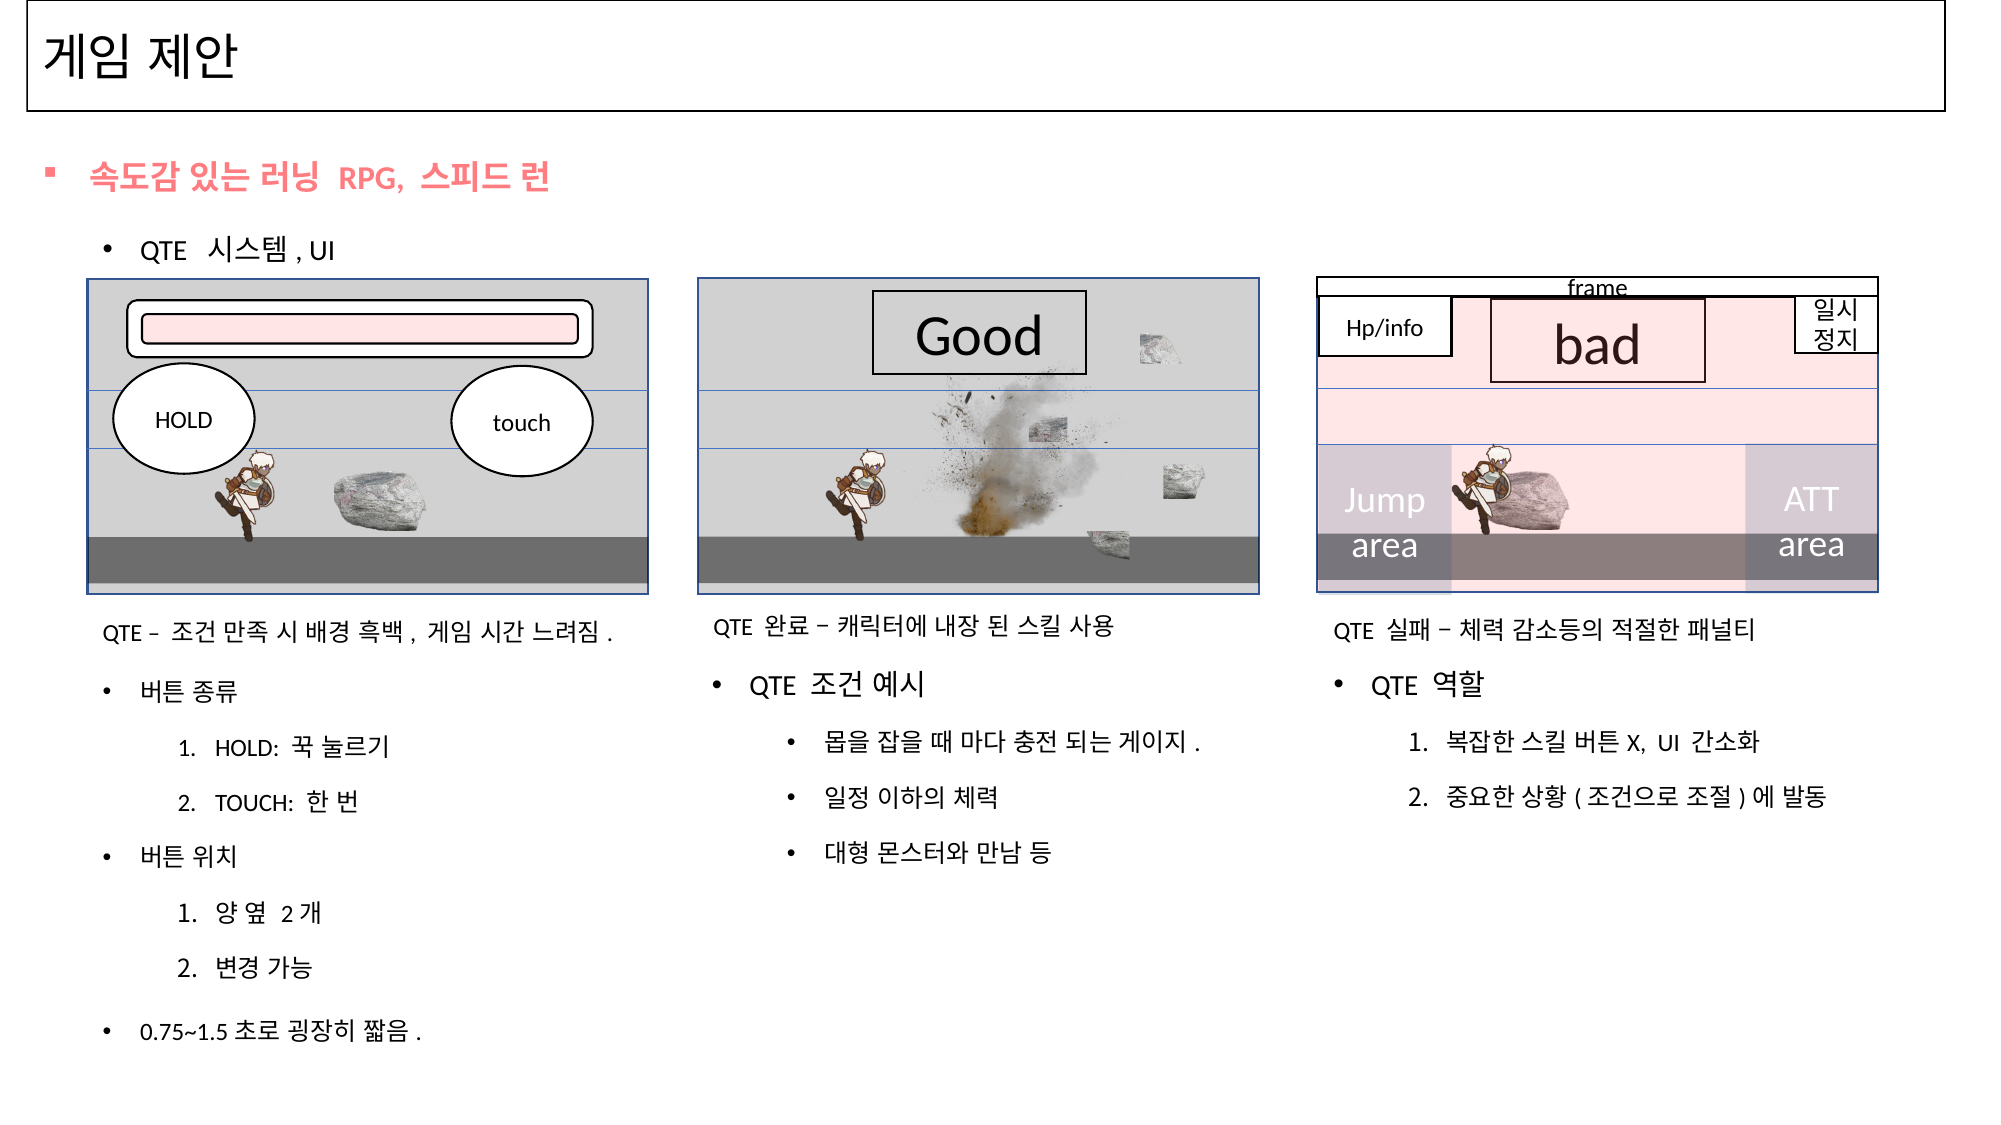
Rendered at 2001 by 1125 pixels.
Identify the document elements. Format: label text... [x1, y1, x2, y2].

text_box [87, 278, 649, 595]
text_box QTE – 조건 만족 시 배경 흑백, 게임 시간 느려짐. [87, 594, 677, 655]
title 속도감 있는 러닝 RPG, 스피드 런 [27, 140, 1946, 218]
text_box [1316, 298, 1879, 533]
text_box QTE 실패 – 체력 감소등의 적절한 패널티 [1318, 591, 1908, 654]
text_box [1453, 533, 1744, 581]
picture [902, 343, 1134, 561]
picture [1163, 464, 1207, 499]
picture [1451, 438, 1571, 538]
text_box QTE 완료 – 캐릭터에 내장 된 스킬 사용 [698, 588, 1288, 648]
text_box Jump area [1318, 445, 1453, 596]
text_box 0.75~1.5초로 굉장히 짧음. [12, 993, 478, 1125]
text_box 일시정지 [1794, 295, 1879, 354]
picture [1139, 333, 1185, 364]
text_box 버튼 종류 HOLD: 꾹 눌르기 TOUCH: 한 번 [87, 653, 553, 819]
text_box QTE 시스템, UI [87, 206, 1076, 281]
text_box QTE 조건 예시 몹을 잡을 때 마다 충전 되는 게이지. 일정 이하의 체력 대형 몬스터와 만남 등 [696, 641, 1260, 1034]
list QTE 역할 복잡한 스킬 버튼X, UI 간소화 중요한 상황(조건으로 조절)에 발동 [1318, 640, 1947, 977]
text_box frame [1316, 276, 1879, 298]
text_box [1453, 581, 1744, 593]
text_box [698, 278, 1260, 594]
text_box ATT area [1744, 445, 1879, 595]
text_box 버튼 위치 양 옆 2개 변경 가능 [87, 819, 553, 1024]
text_box Hp/info [1318, 295, 1453, 357]
